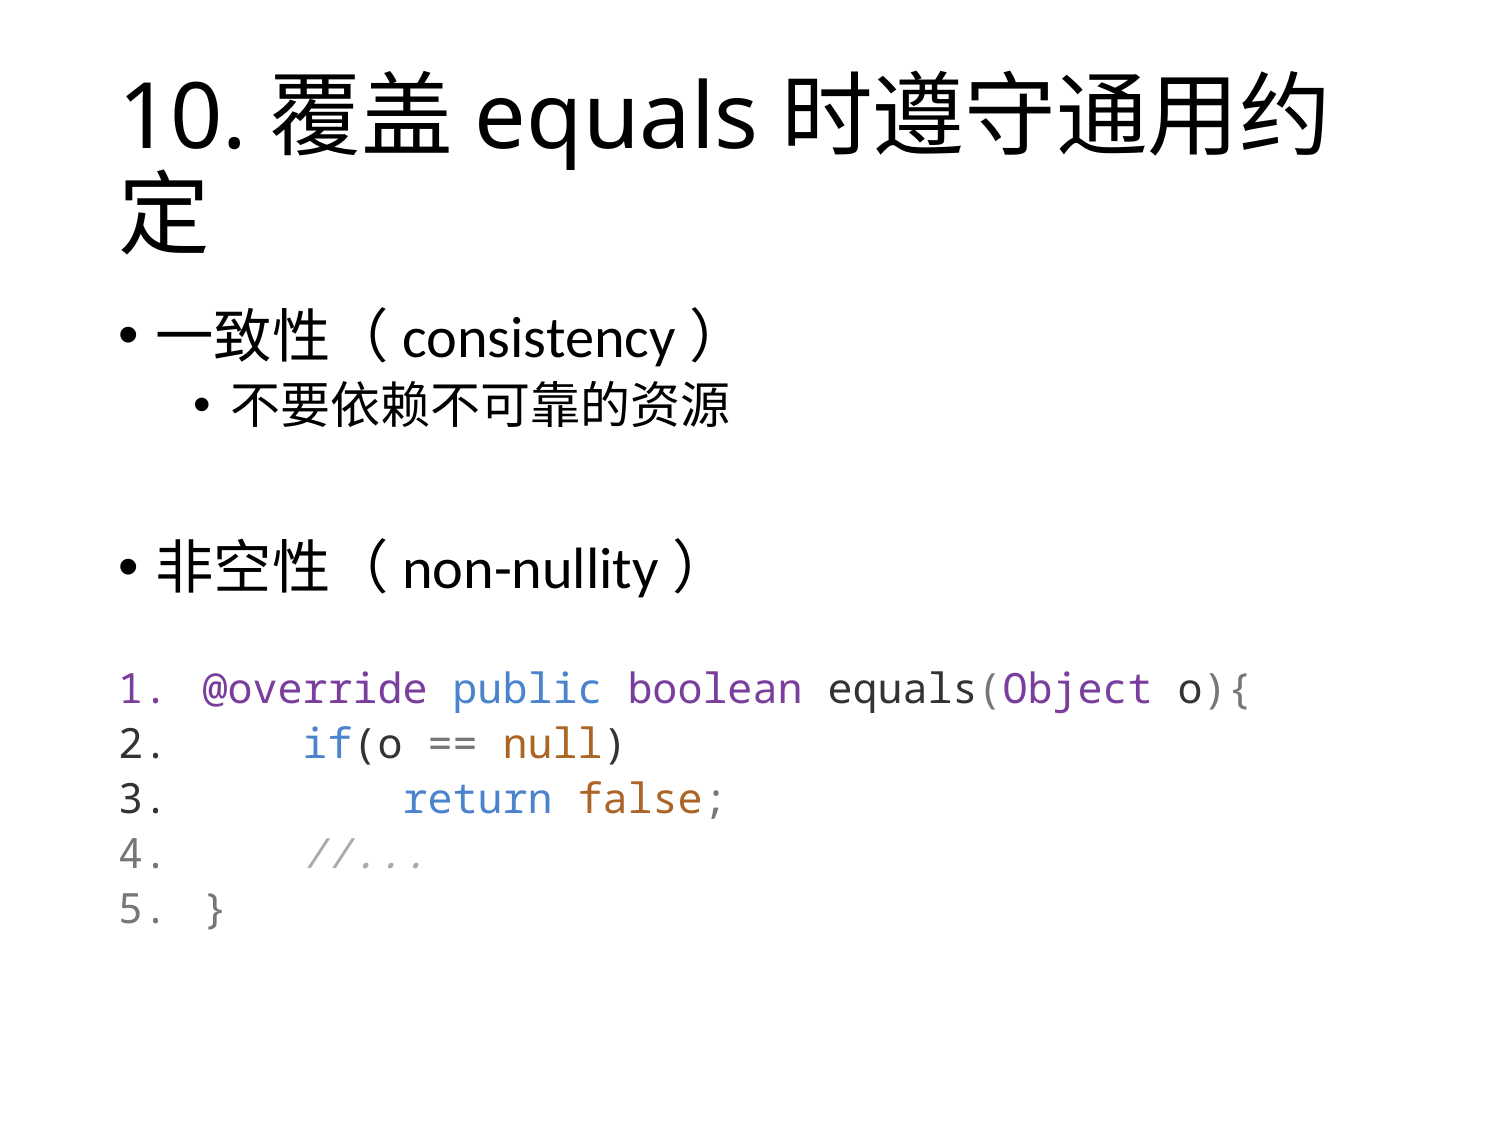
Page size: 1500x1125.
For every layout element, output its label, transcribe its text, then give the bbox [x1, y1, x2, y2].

list 一致性（consistency） 不要依赖不可靠的资源 非空性（non-nullity） @override public boolean equals(Object o){ if(o == null) return false; //... } [103, 299, 1397, 1014]
title 10.覆盖equals时遵守通用约定 [103, 59, 1397, 278]
